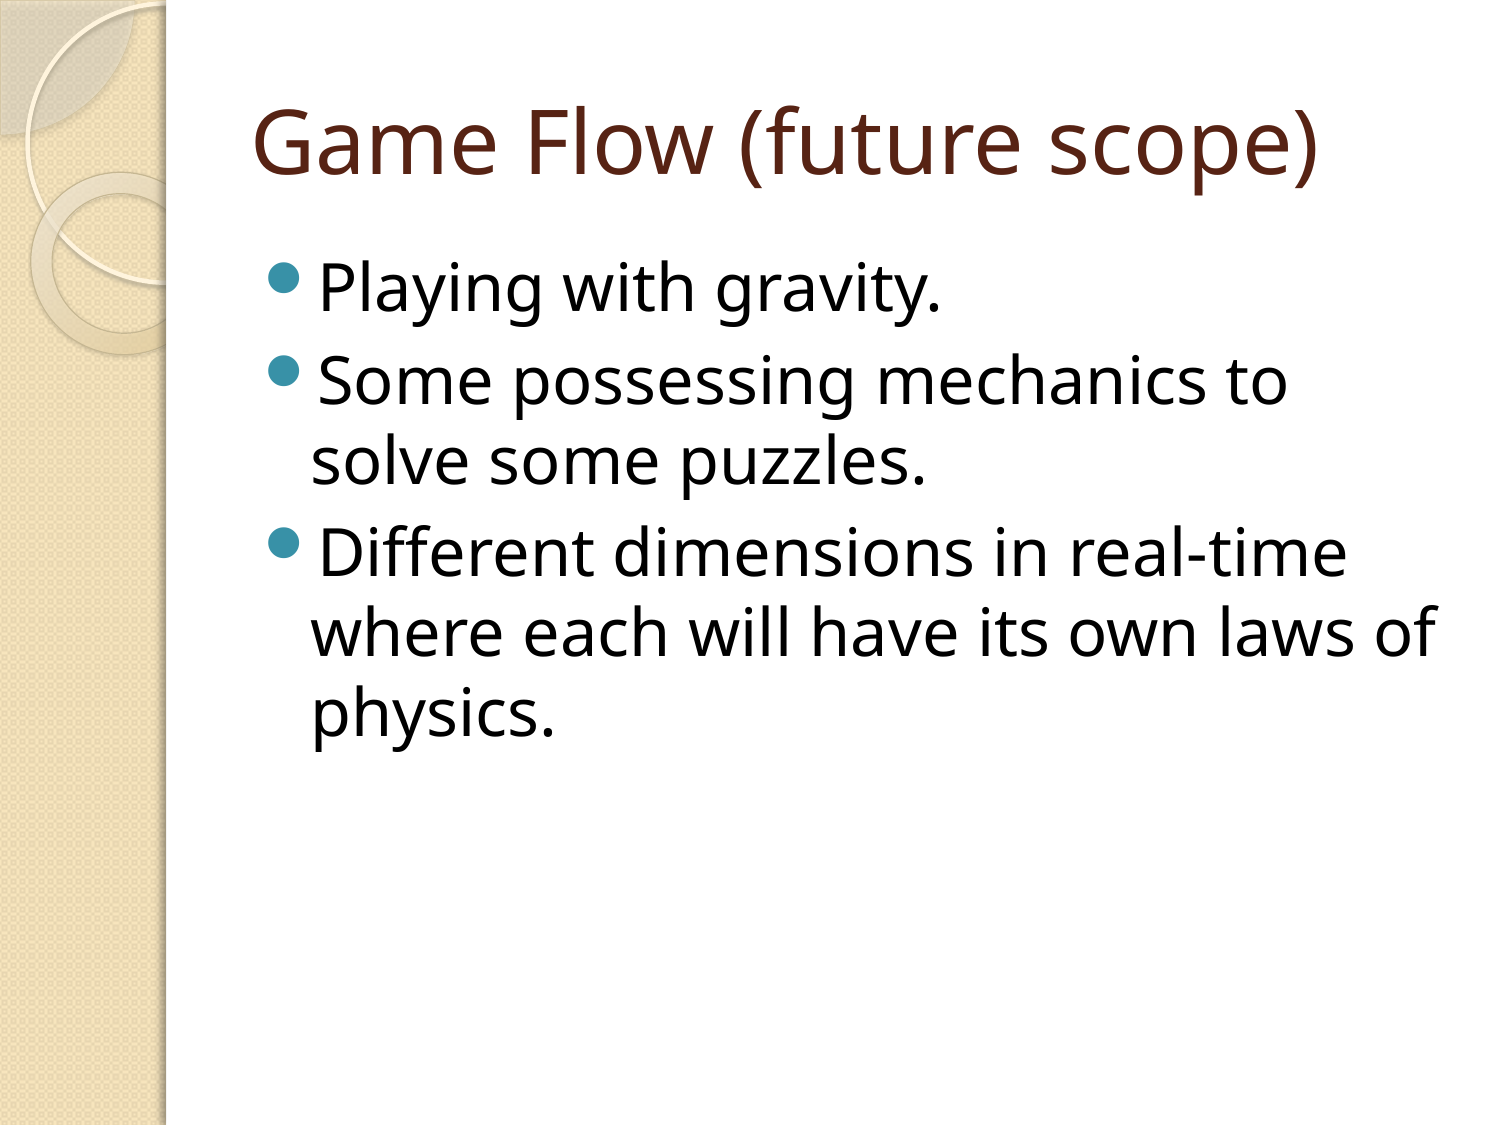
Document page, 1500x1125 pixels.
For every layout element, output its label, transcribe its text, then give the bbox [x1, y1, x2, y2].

title Game Flow (future scope) [235, 45, 1466, 233]
list Playing with gravity. Some possessing mechanics to solve some puzzles. Different dimensions in real-time where each will have its own laws of physics. [235, 237, 1466, 1026]
